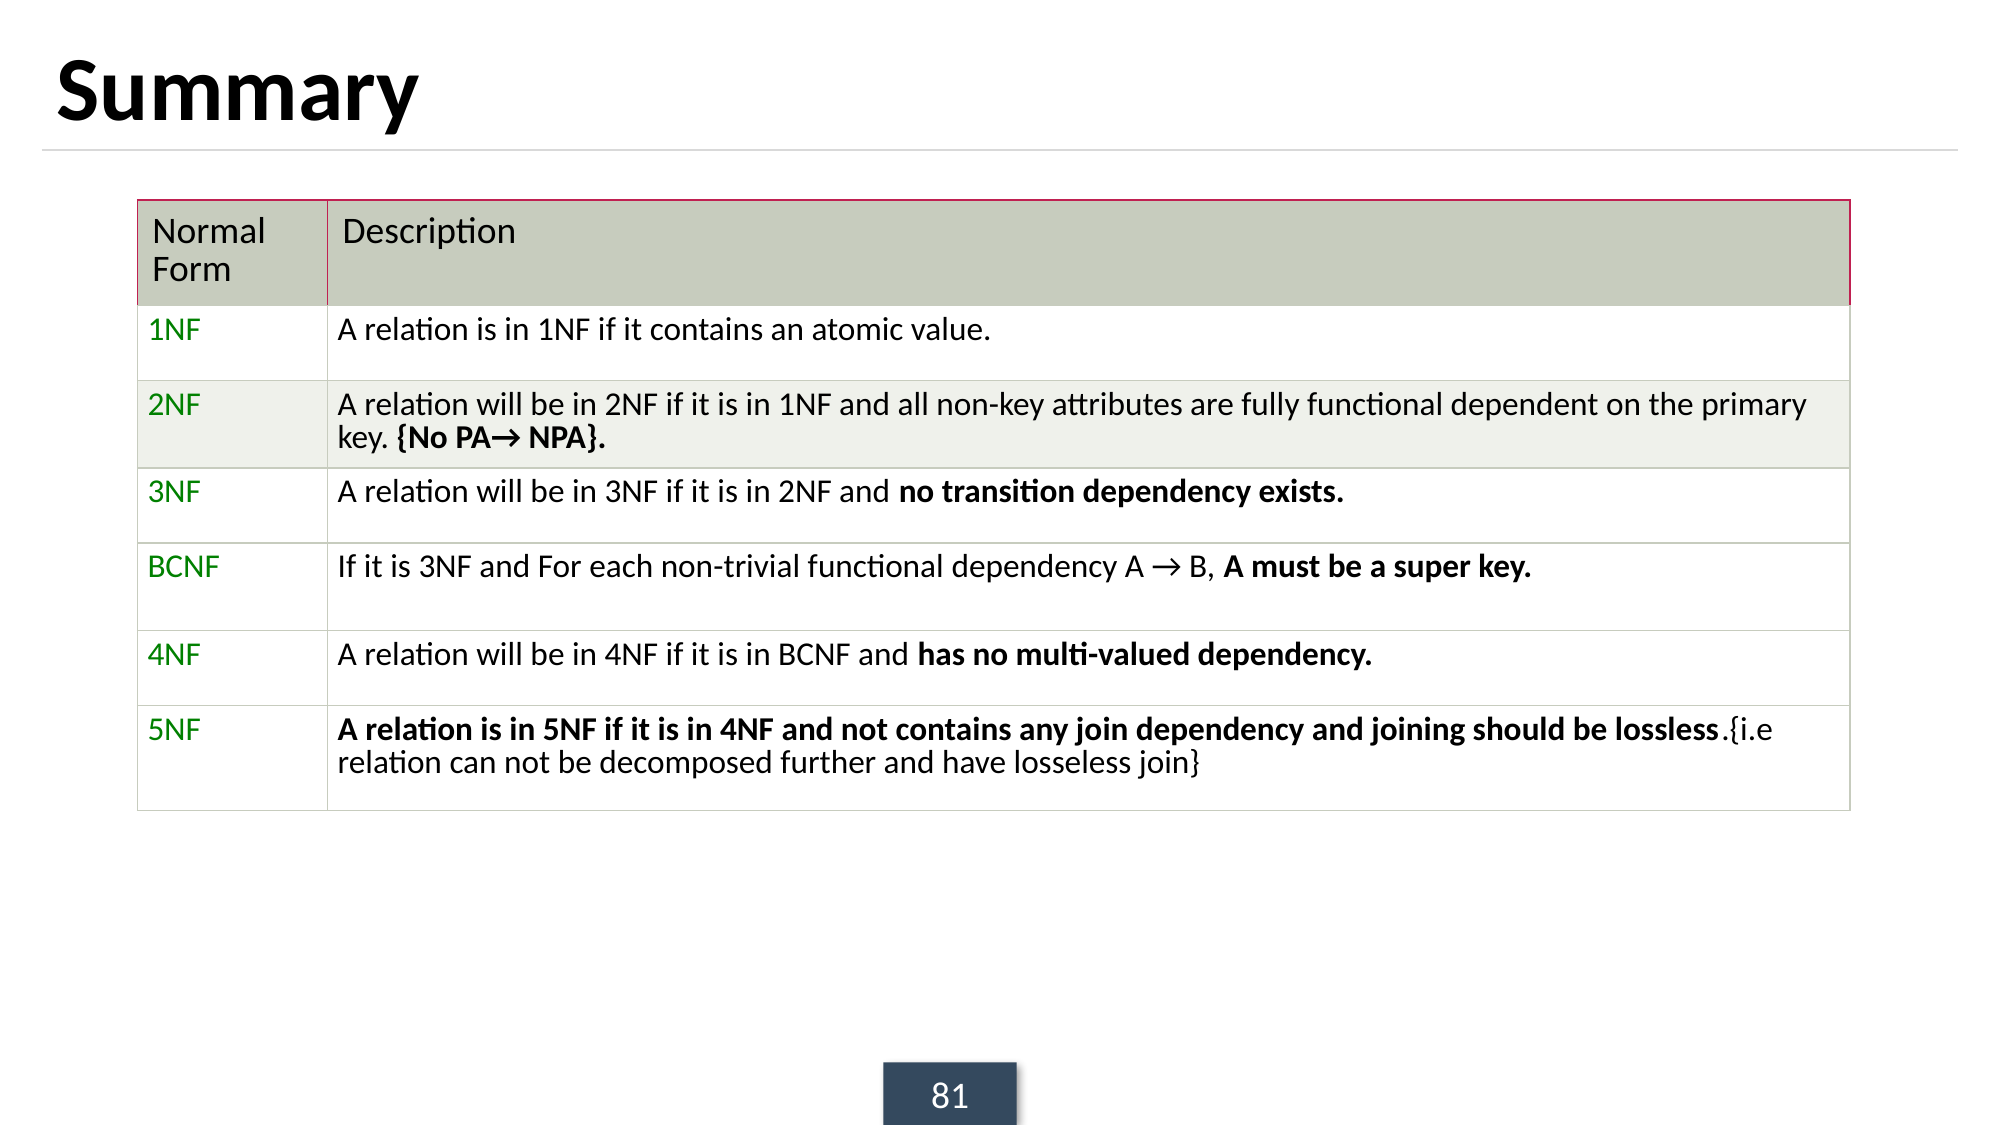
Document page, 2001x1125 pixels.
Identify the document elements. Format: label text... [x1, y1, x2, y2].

table_cell 4NF [138, 631, 327, 705]
title Summary [41, 17, 1959, 150]
table_cell If it is 3NF and For each non-trivial functional dependency A → B, A must be a super key. [328, 544, 1849, 630]
table_cell A relation will be in 3NF if it is in 2NF and no transition dependency exists. [328, 469, 1849, 542]
table_header Normal Form [138, 201, 327, 305]
table_cell A relation will be in 4NF if it is in BCNF and has no multi-valued dependency. [328, 631, 1849, 705]
table_cell 2NF [138, 381, 327, 467]
table_cell 3NF [138, 469, 327, 542]
table_cell 1NF [138, 306, 327, 380]
table_cell BCNF [138, 544, 327, 630]
table_cell A relation is in 5NF if it is in 4NF and not contains any join dependency and joining should be lossless.{i.e relation can not be decomposed further and have losseless join} [328, 706, 1849, 810]
table_cell 5NF [138, 706, 327, 810]
table_cell A relation is in 1NF if it contains an atomic value. [328, 306, 1849, 380]
table_header Description [328, 201, 1849, 305]
table_cell A relation will be in 2NF if it is in 1NF and all non-key attributes are fully functional dependent on the primary key. {No PA→ NPA}. [328, 381, 1849, 467]
